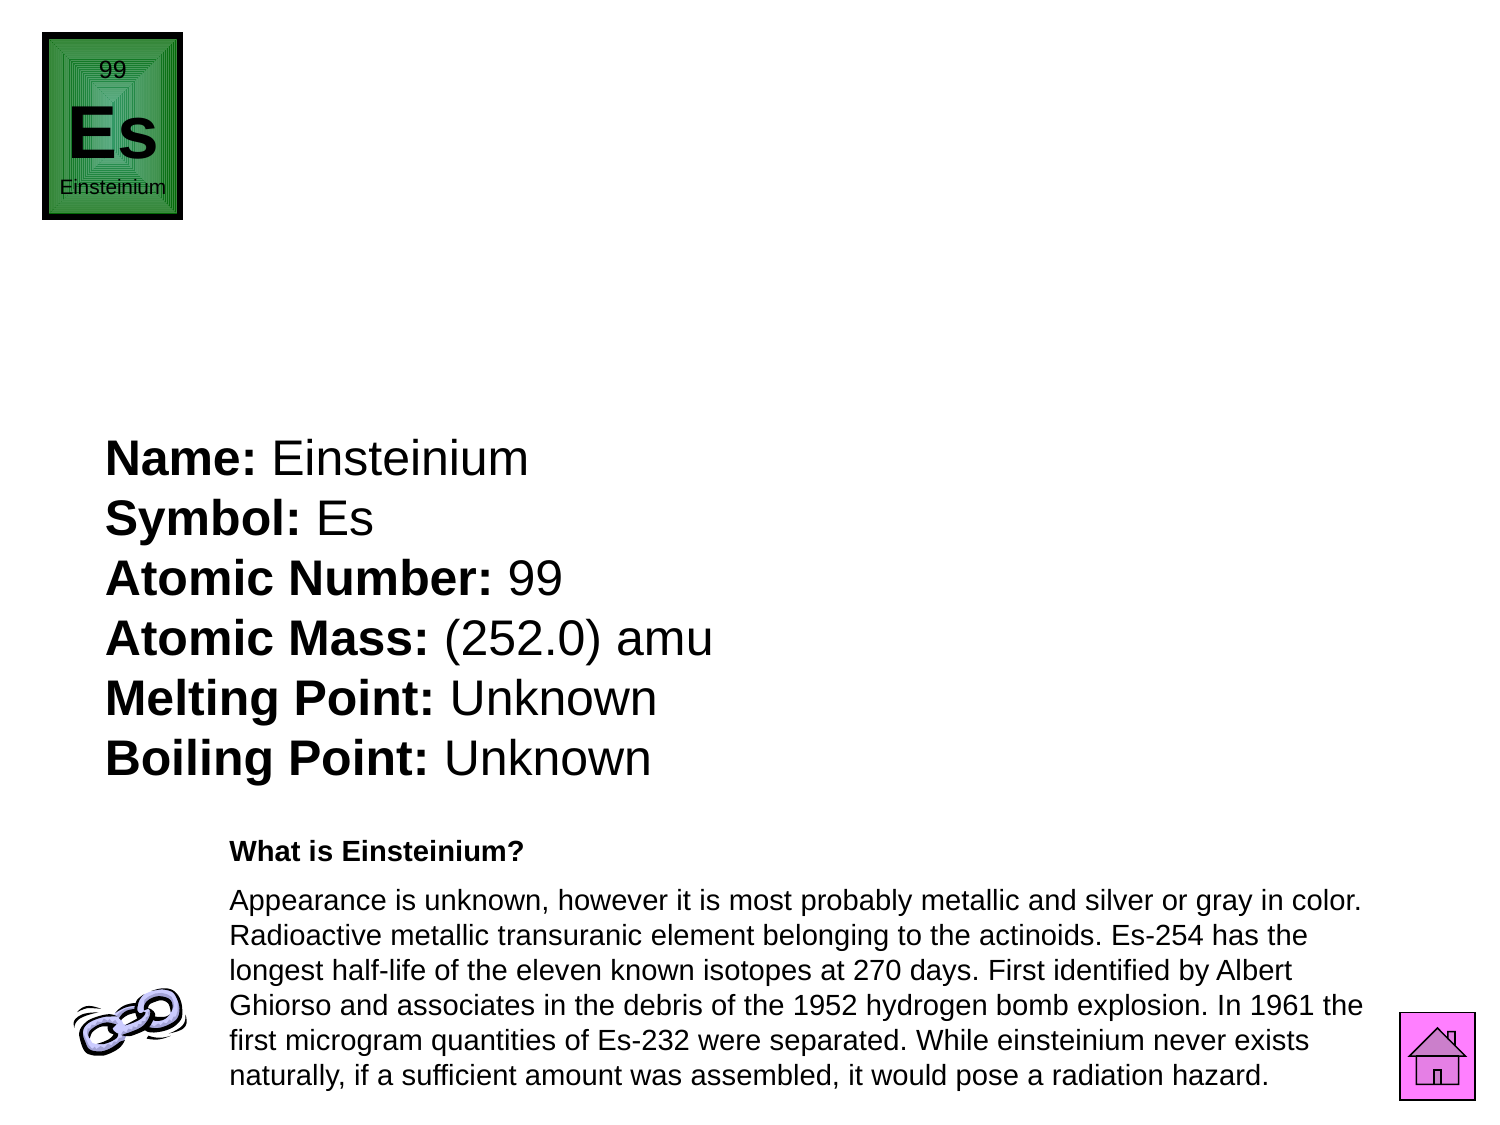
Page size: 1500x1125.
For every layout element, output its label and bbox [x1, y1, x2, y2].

text_box [90, 418, 841, 793]
text_box [45, 35, 181, 218]
text_box [214, 824, 1381, 1099]
text_box [1399, 1012, 1475, 1100]
picture [73, 987, 188, 1057]
